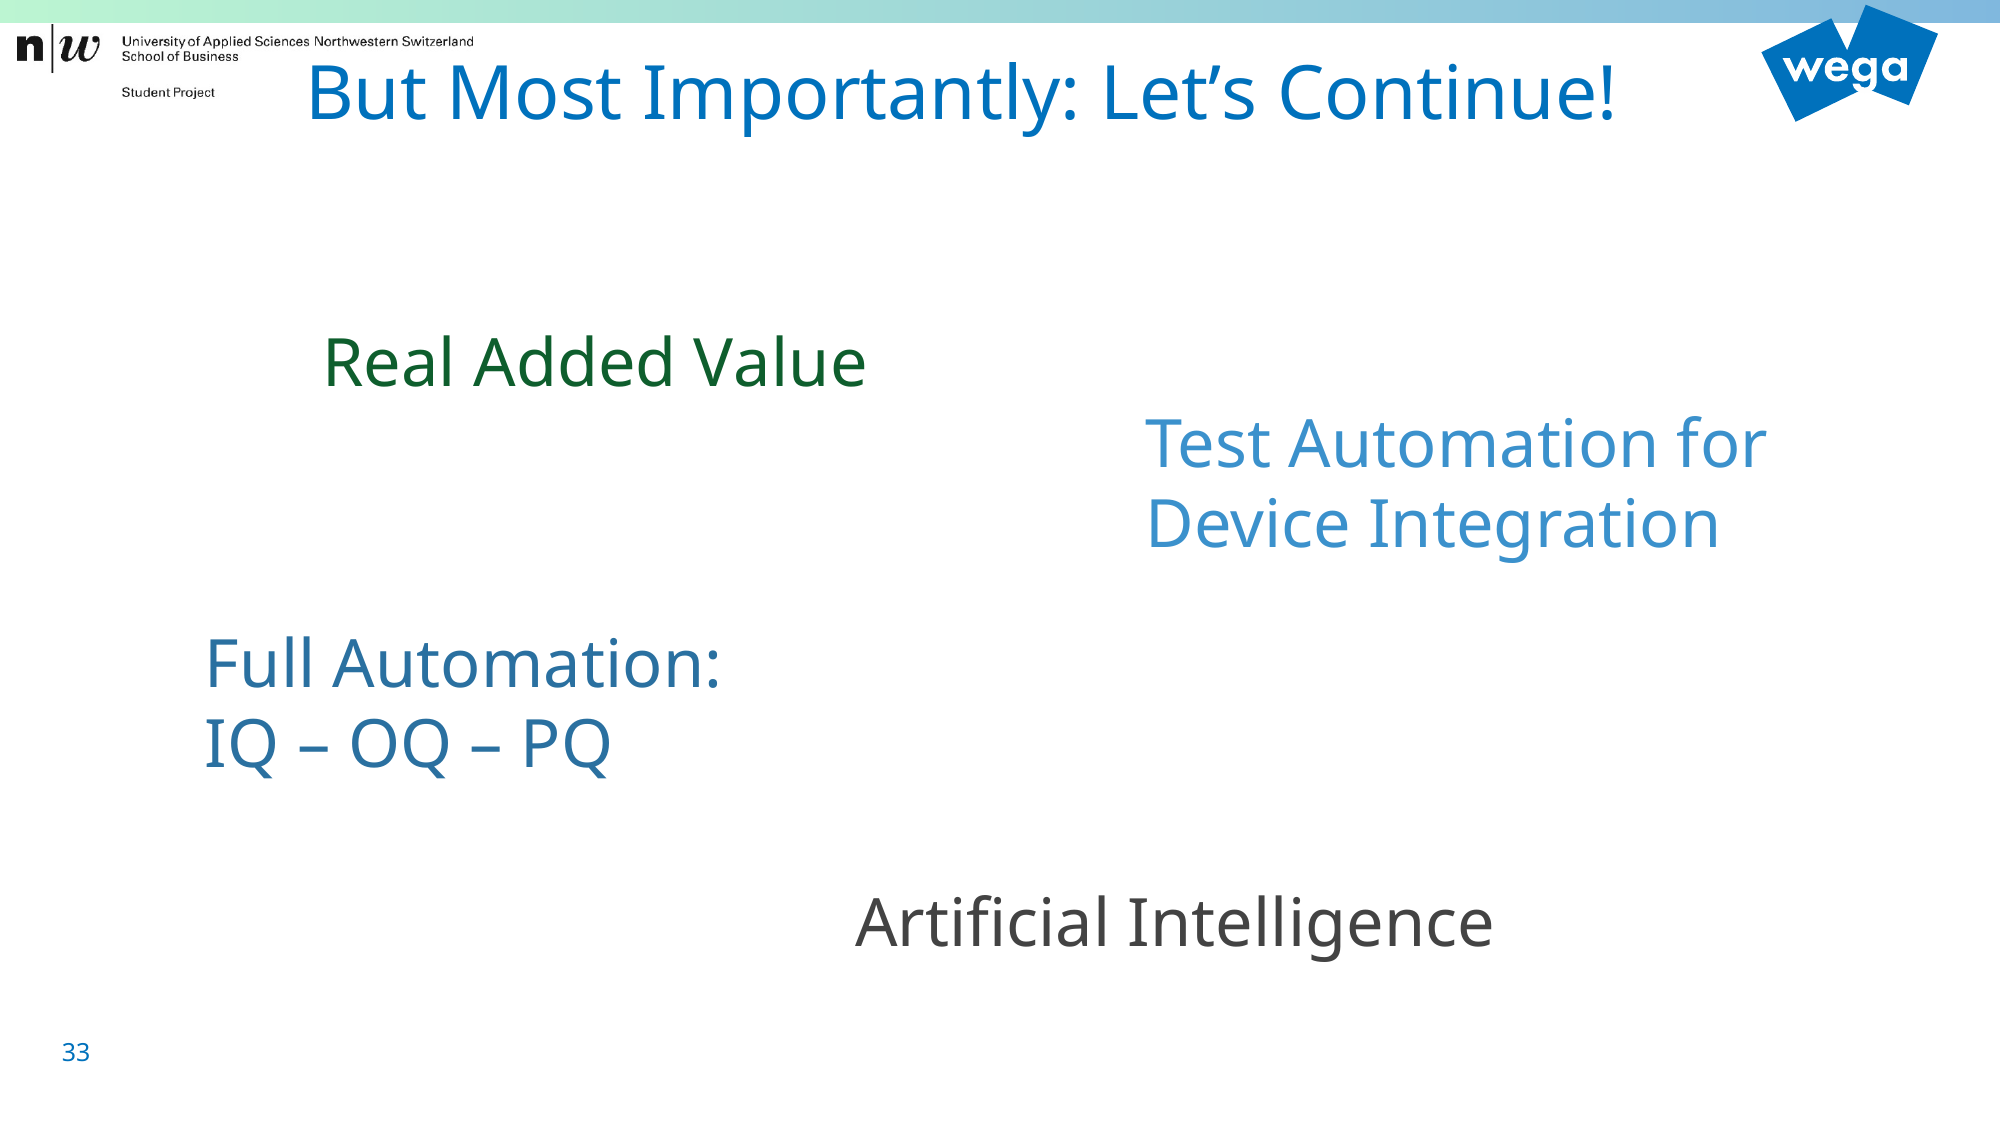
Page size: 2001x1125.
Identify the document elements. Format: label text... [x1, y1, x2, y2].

text_box Real Added Value [322, 319, 868, 400]
slide_number 33 [61, 1036, 185, 1061]
title But Most Importantly: Let’s Continue! [60, 44, 1863, 149]
text_box Artificial Intelligence [854, 880, 1496, 961]
picture [17, 24, 473, 99]
text_box Full Automation: IQ – OQ – PQ [205, 621, 740, 782]
text_box Test Automation for Device Integration [1145, 401, 1786, 562]
